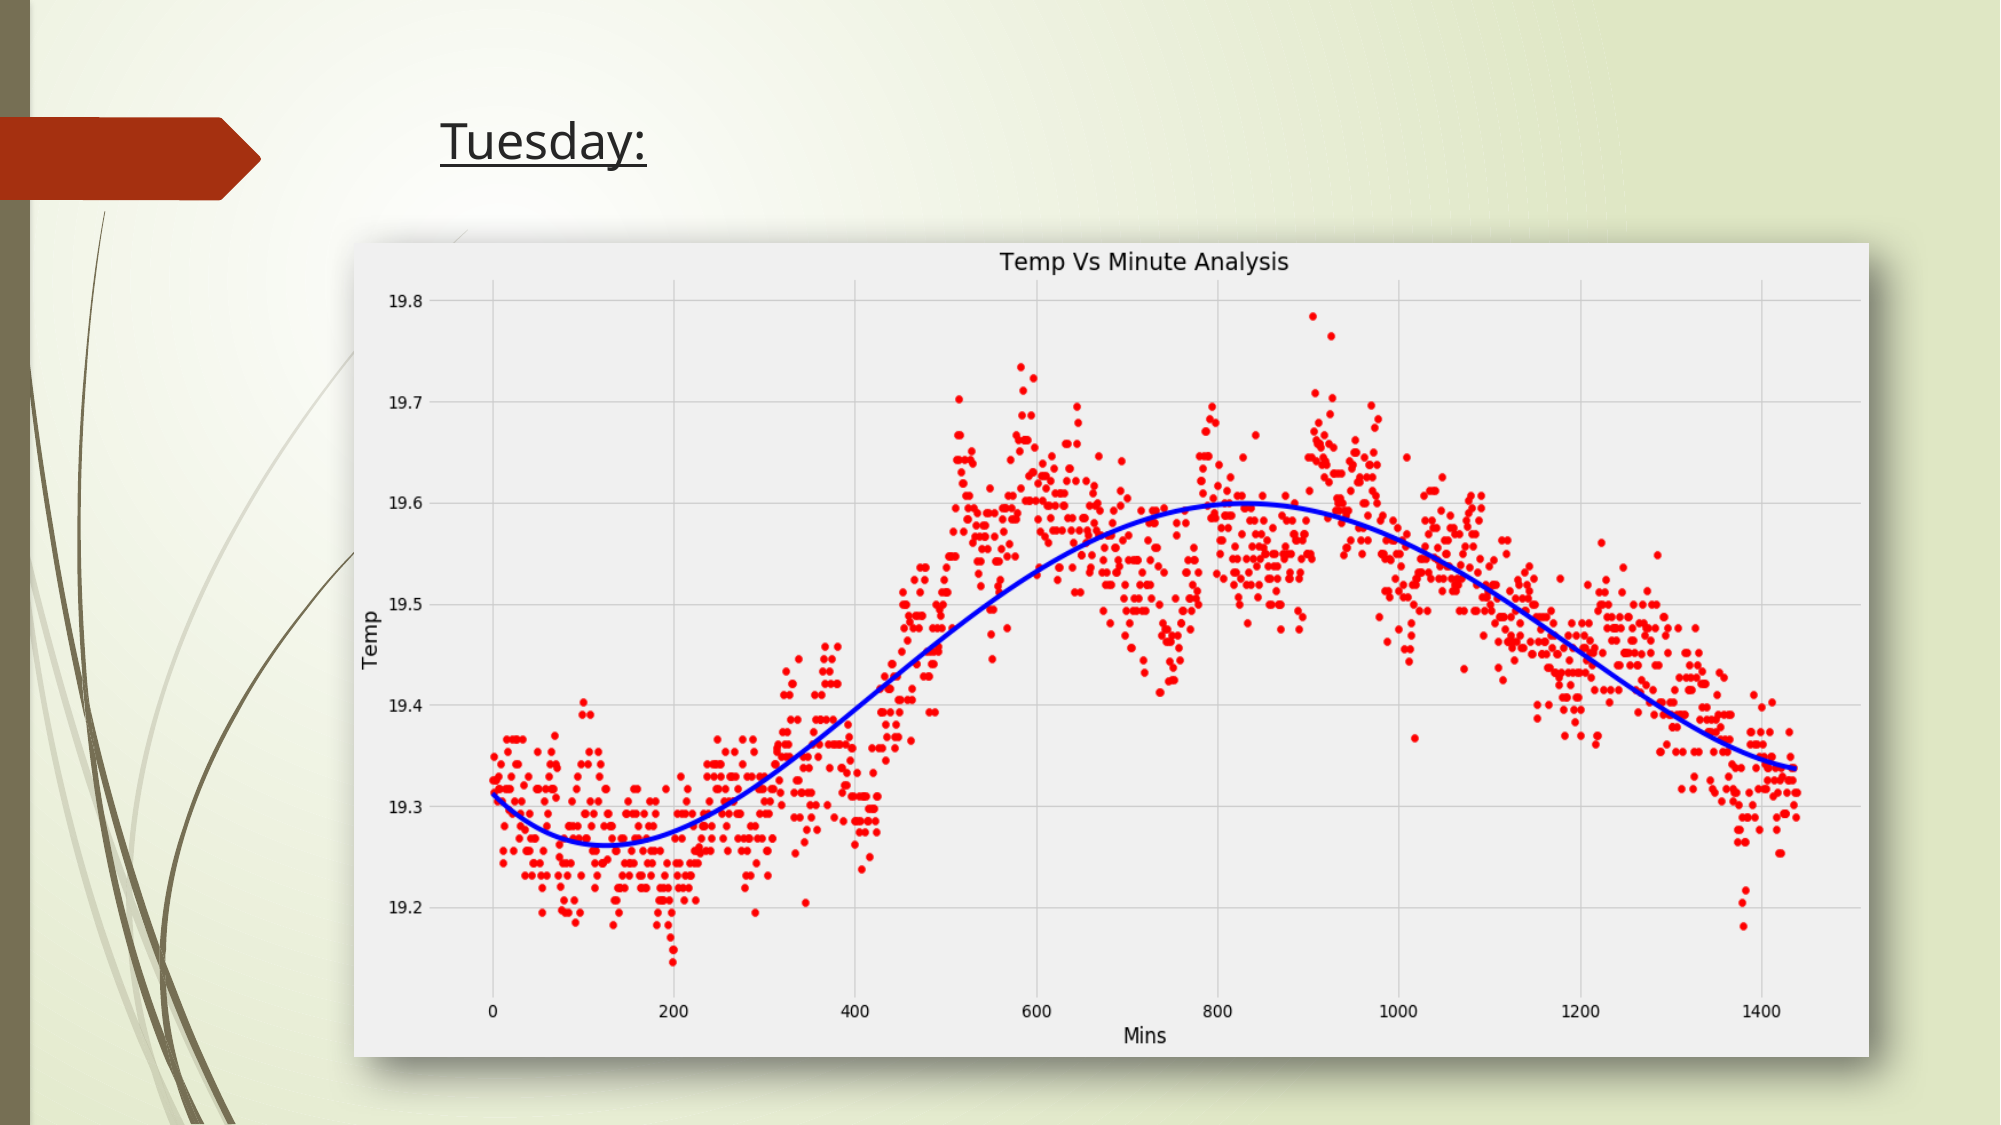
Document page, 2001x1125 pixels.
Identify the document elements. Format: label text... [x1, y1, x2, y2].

title Tuesday: [425, 102, 1888, 234]
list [354, 242, 1870, 1058]
